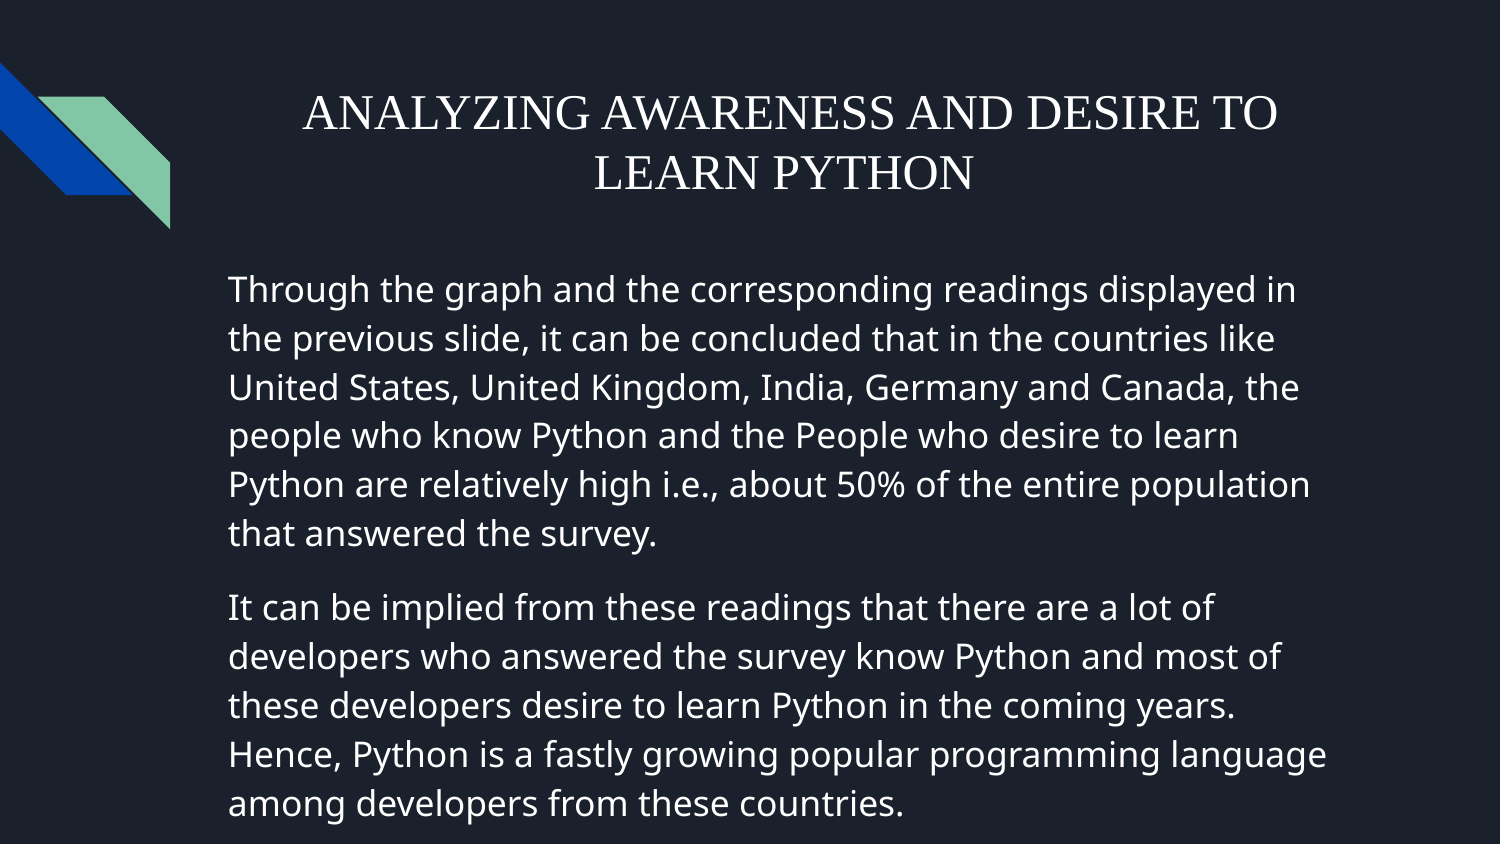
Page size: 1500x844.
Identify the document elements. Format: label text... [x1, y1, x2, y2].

title ANALYZING AWARENESS AND DESIRE TO LEARN PYTHON [212, 64, 1368, 215]
list Through the graph and the corresponding readings displayed in the previous slide, it can be concluded that in the countries like United States, United Kingdom, India, Germany and Canada, the people who know Python and the People who desire to learn Python are relatively high i.e., about 50% of the entire population that answered the survey. It can be implied from these readings that there are a lot of developers who answered the survey know Python and most of these developers desire to learn Python in the coming years. Hence, Python is a fastly growing popular programming language among developers from these countries. [212, 245, 1368, 839]
